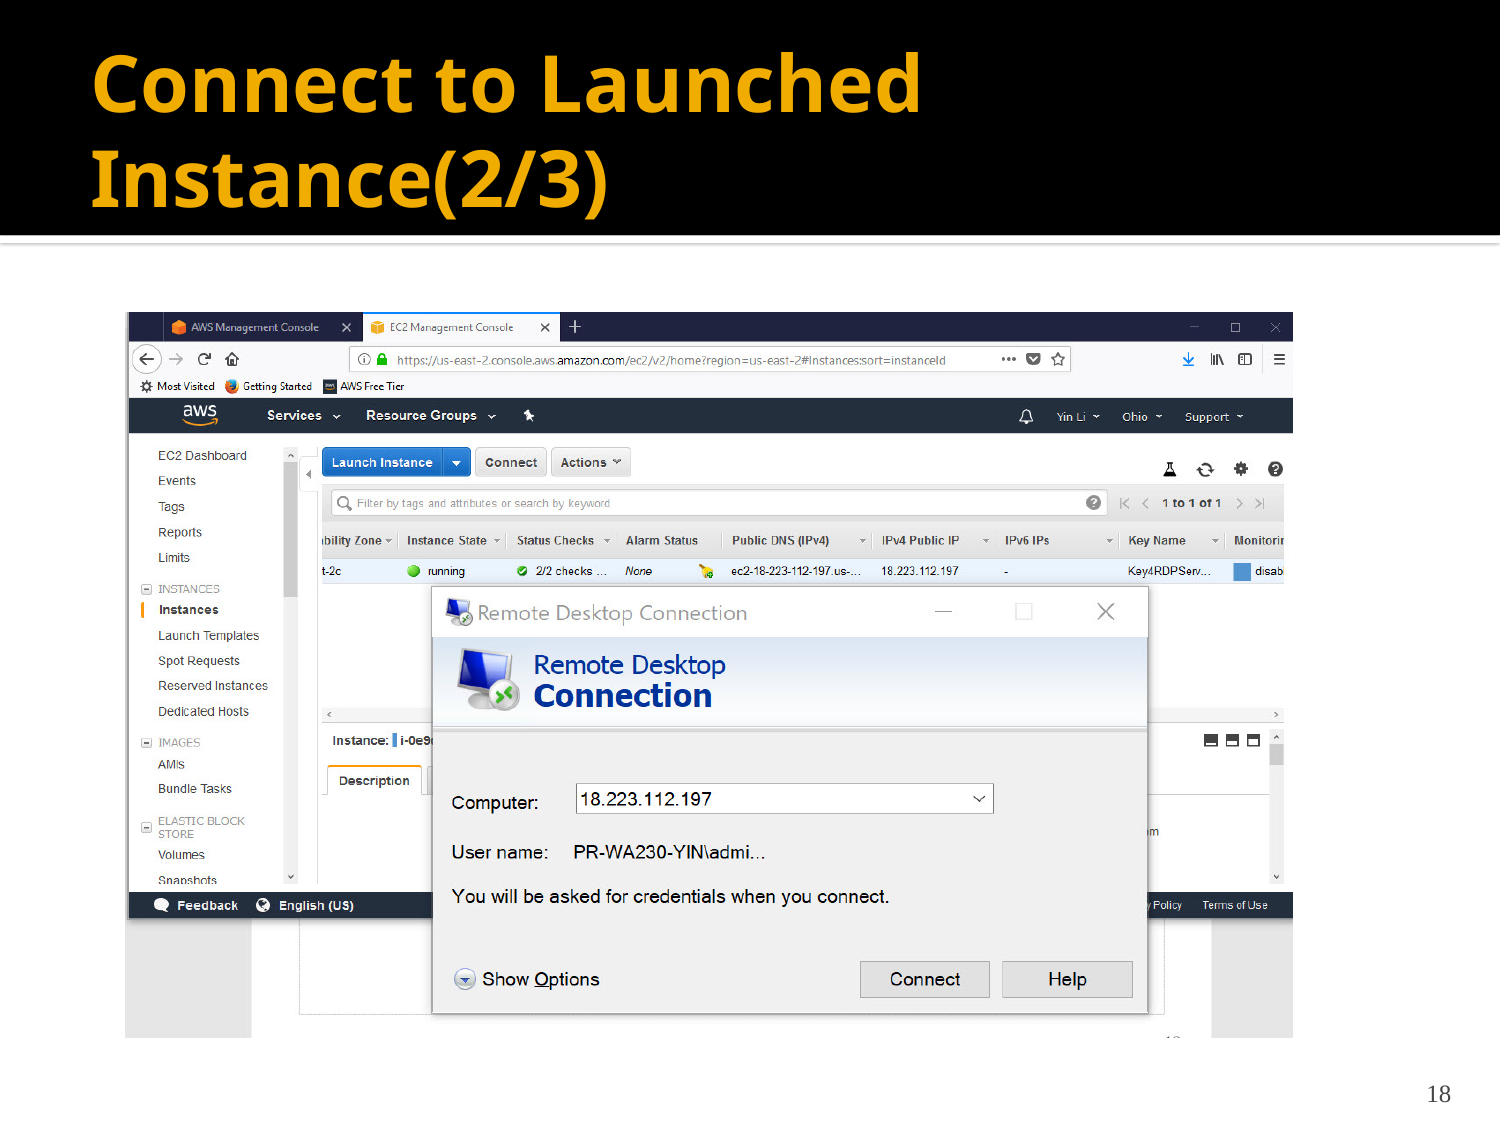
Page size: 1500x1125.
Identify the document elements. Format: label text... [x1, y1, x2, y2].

title Connect to Launched Instance(2/3) [75, 25, 1425, 231]
slide_number 18 [1345, 1062, 1467, 1108]
picture [124, 312, 1293, 1038]
